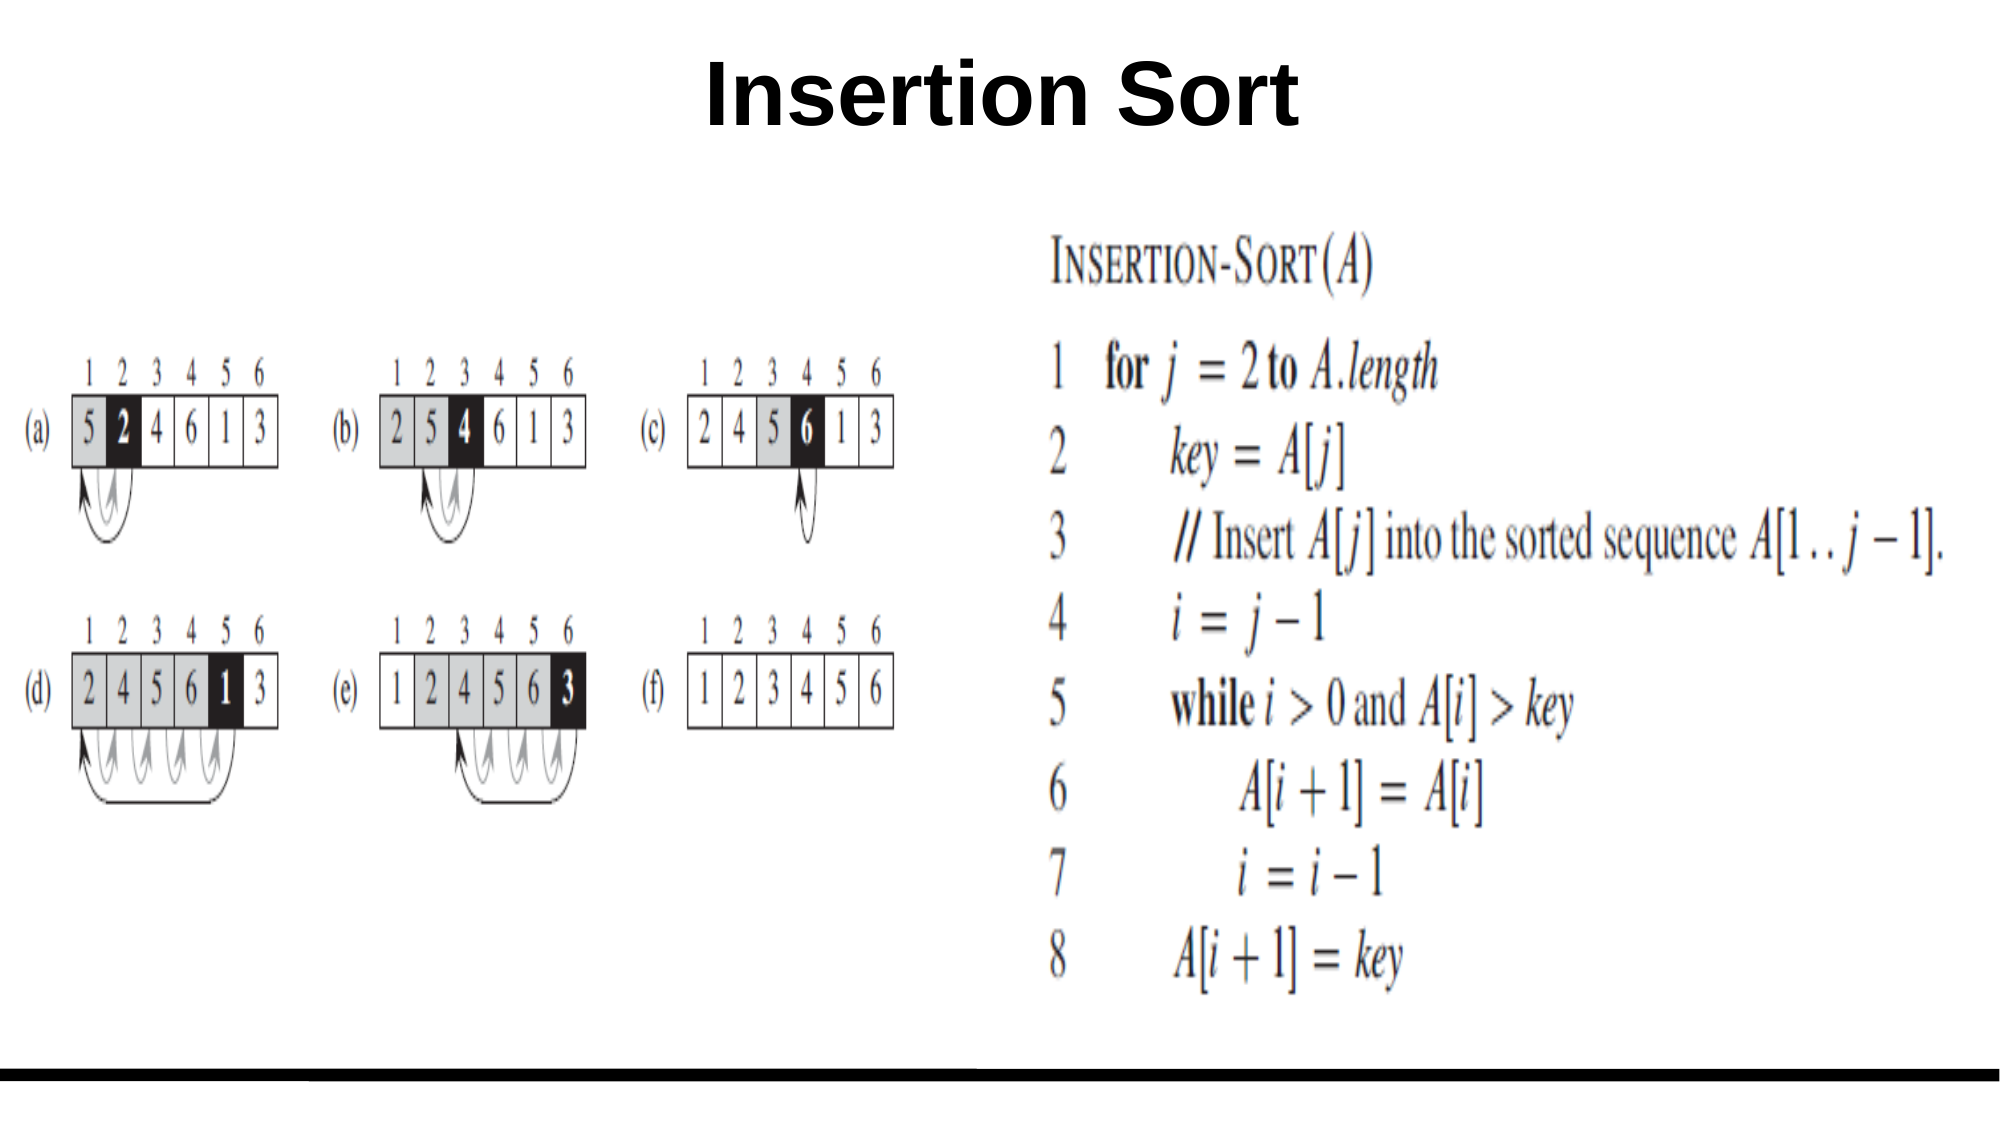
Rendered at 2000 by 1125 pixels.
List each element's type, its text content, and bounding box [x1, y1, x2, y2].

picture [0, 312, 927, 826]
title Insertion Sort [5, 2, 2000, 176]
picture [1036, 199, 1950, 1003]
